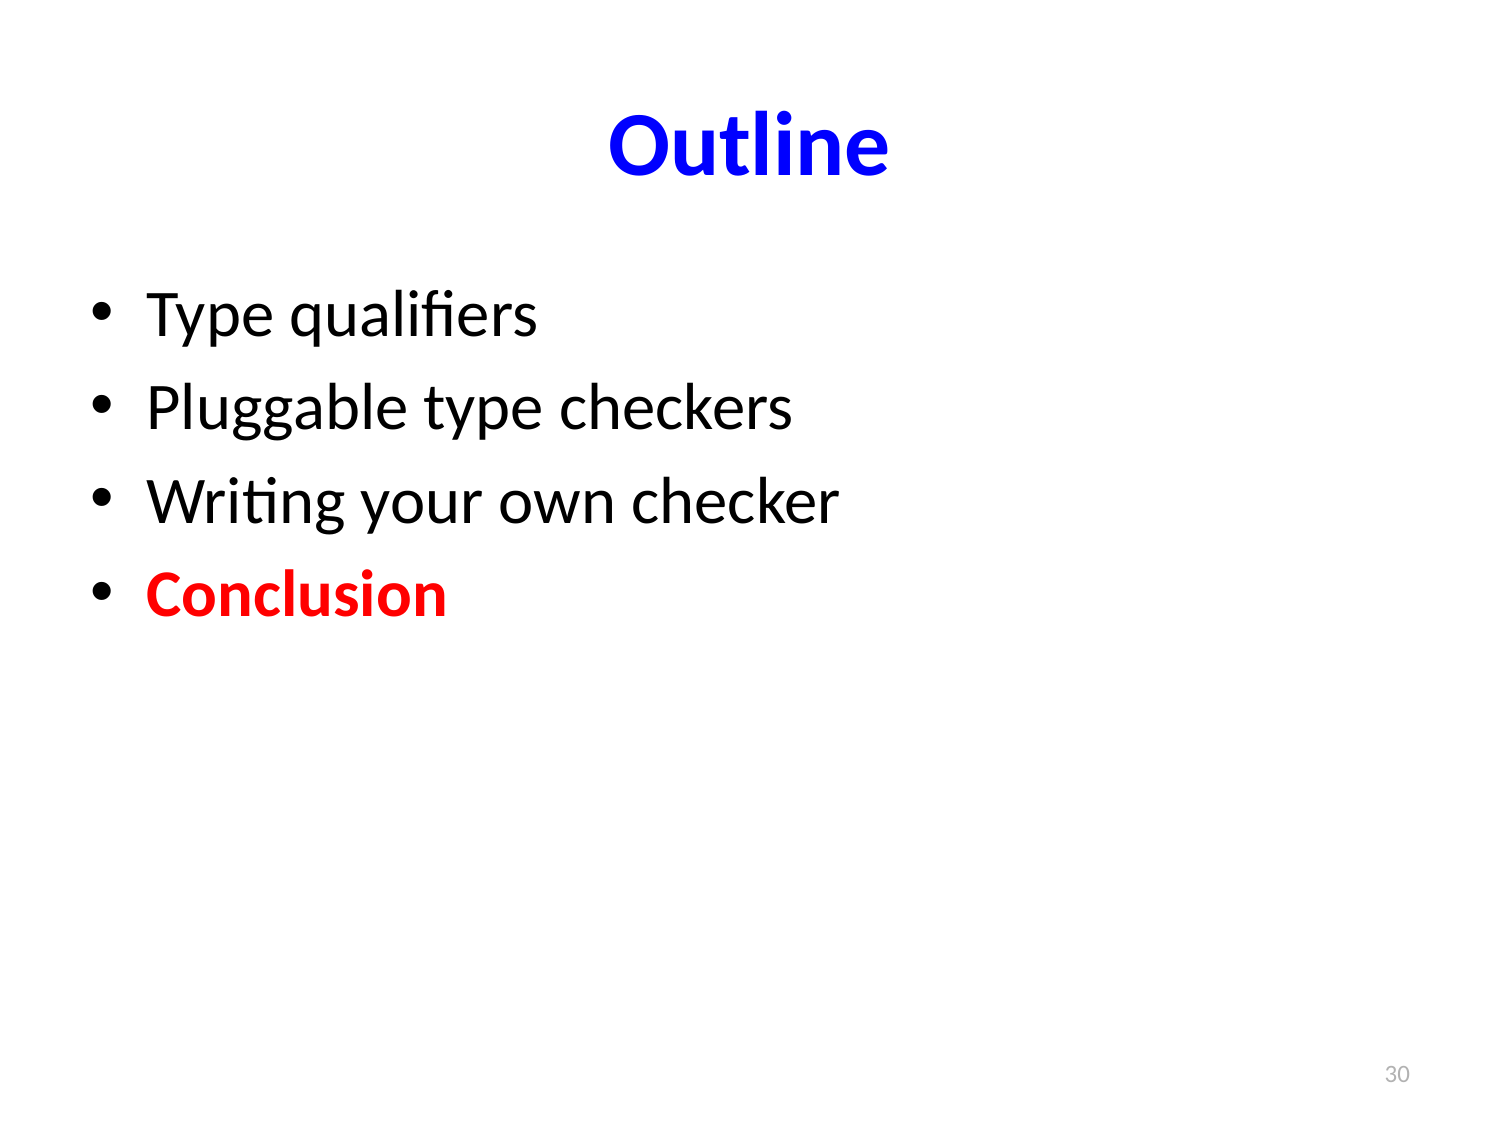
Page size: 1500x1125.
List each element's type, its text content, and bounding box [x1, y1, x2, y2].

slide_number 30 [1074, 1042, 1425, 1103]
title Outline [75, 45, 1425, 233]
list Type qualifiers Pluggable type checkers Writing your own checker Conclusion [75, 262, 1425, 1005]
